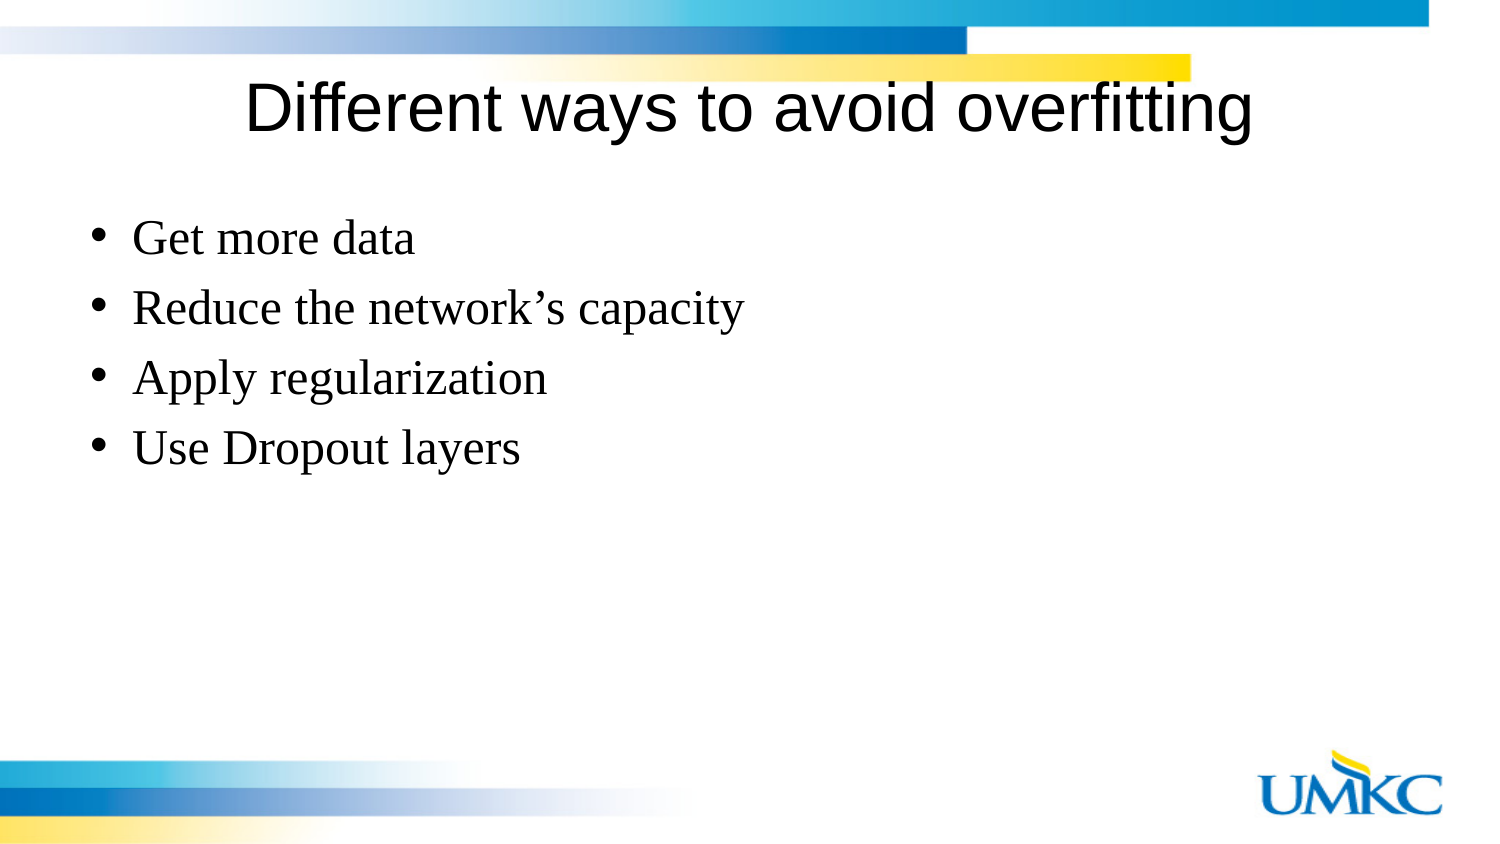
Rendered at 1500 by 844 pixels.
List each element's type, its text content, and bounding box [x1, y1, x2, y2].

list Get more data Reduce the network’s capacity Apply regularization Use Dropout layers [75, 196, 1425, 754]
picture [0, 0, 1500, 844]
title Different ways to avoid overfitting [75, 33, 1425, 175]
